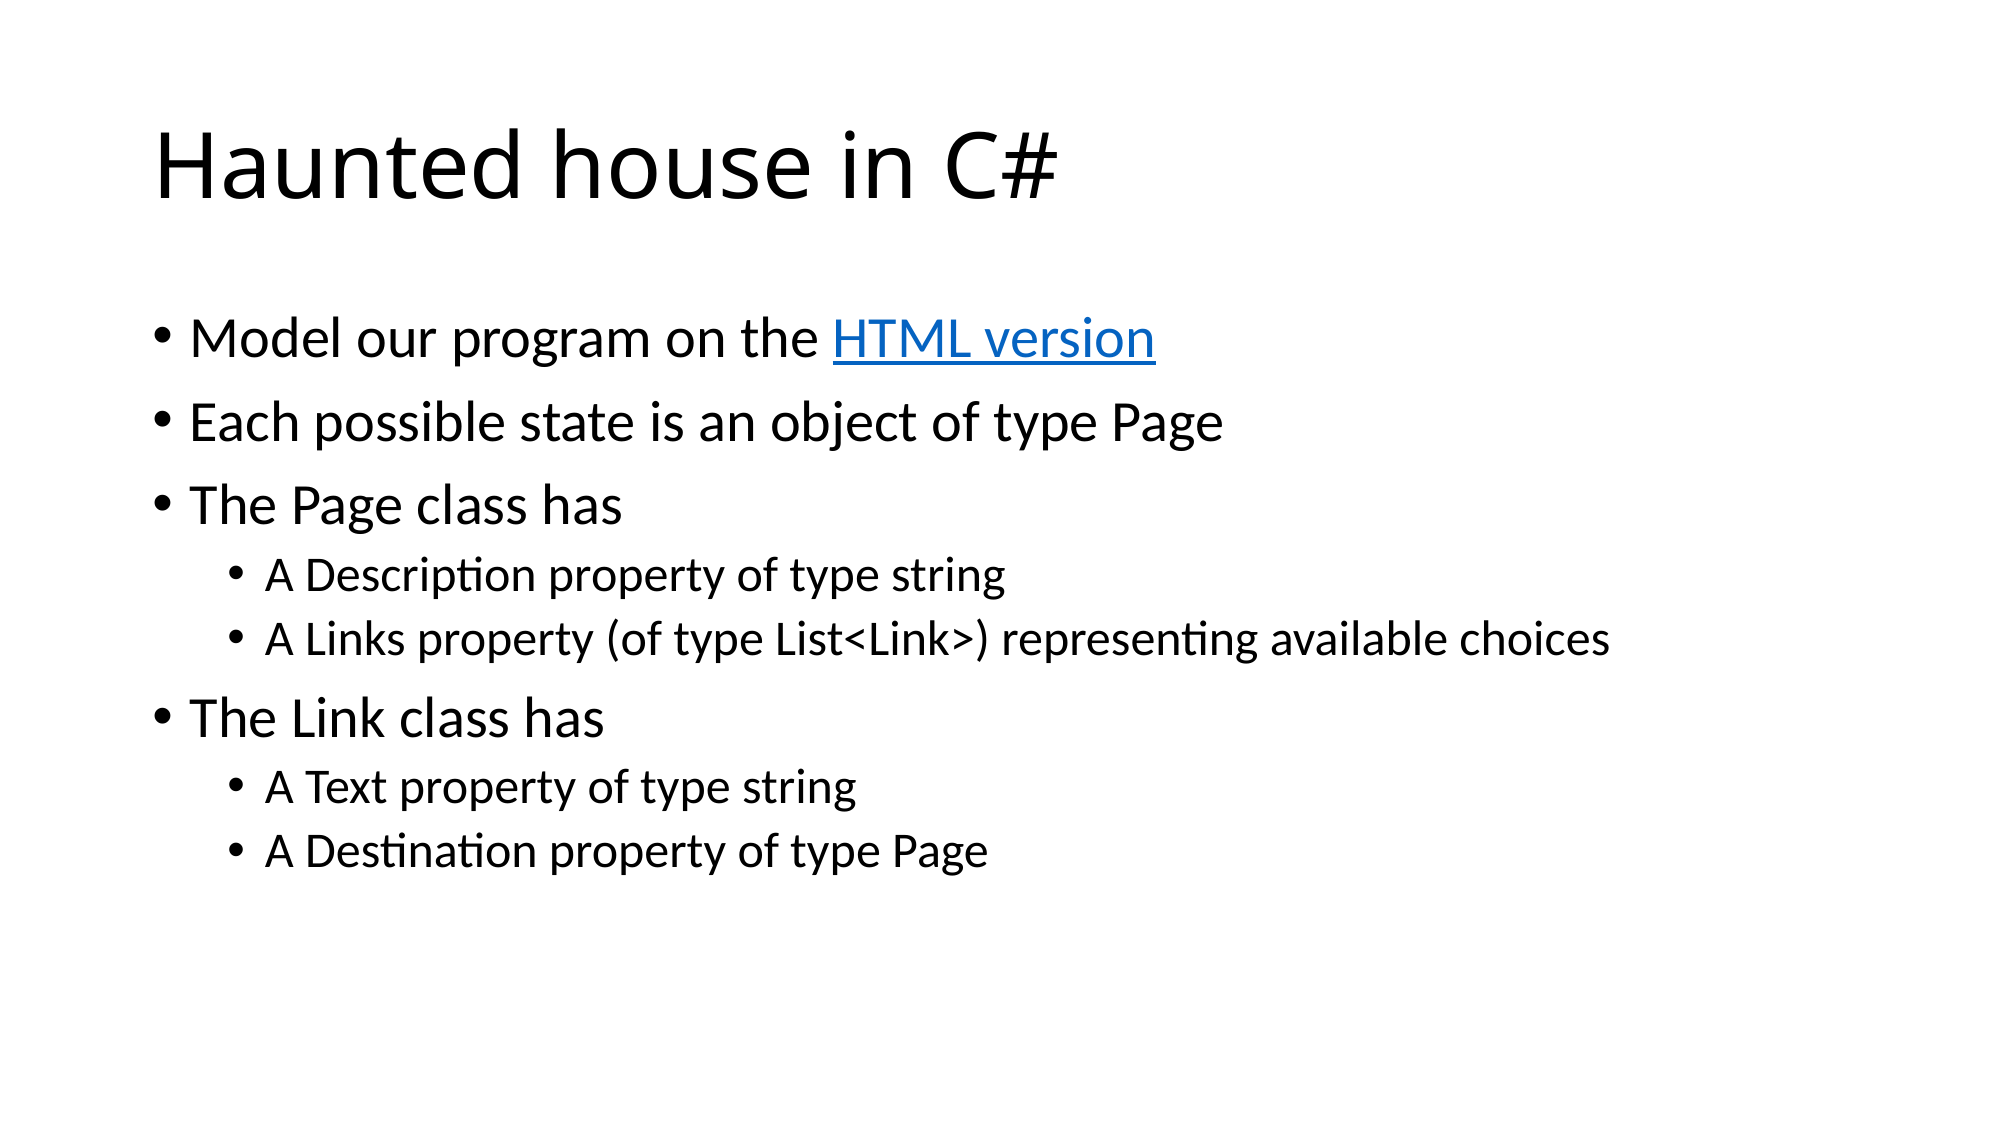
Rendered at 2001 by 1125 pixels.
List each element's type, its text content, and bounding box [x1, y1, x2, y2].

list Model our program on the HTML version Each possible state is an object of type Page The Page class has A Description property of type string A Links property (of type List<Link>) representing available choices The Link class has A Text property of type string A Destination property of type Page [137, 299, 1863, 1014]
title Haunted house in C# [137, 59, 1863, 278]
